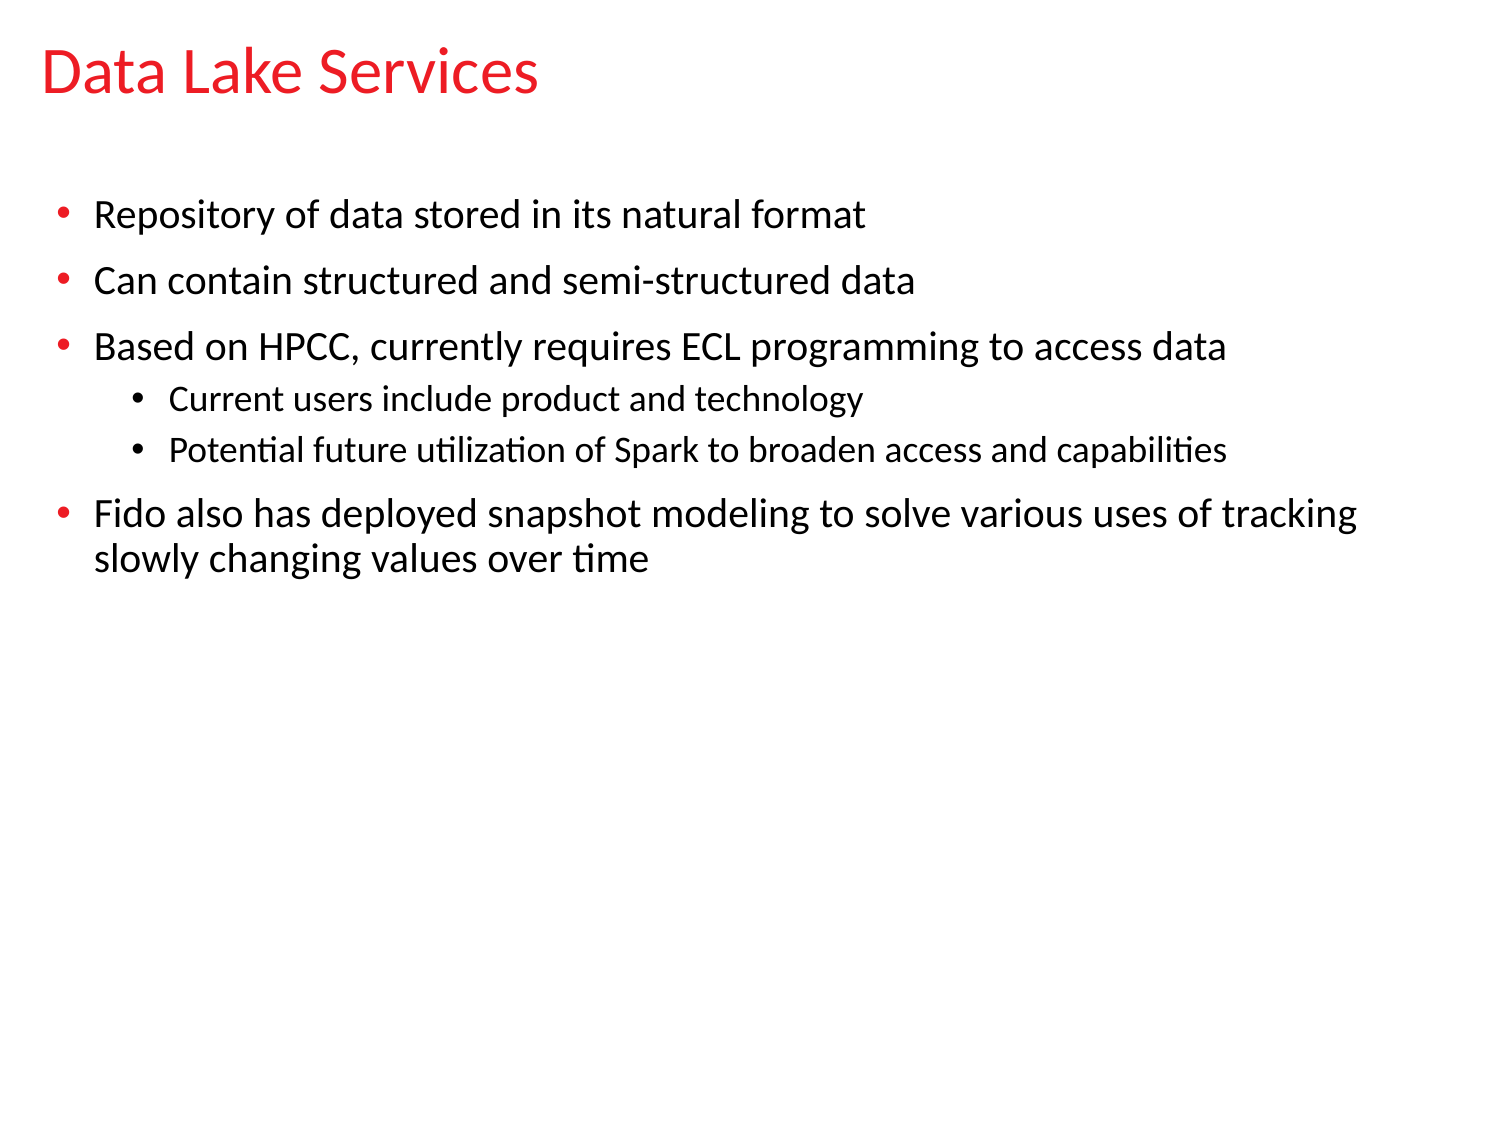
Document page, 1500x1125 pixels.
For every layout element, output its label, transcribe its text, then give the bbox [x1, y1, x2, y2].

title Data Lake Services [41, 36, 1459, 160]
list Repository of data stored in its natural format Can contain structured and semi-structured data Based on HPCC, currently requires ECL programming to access data Current users include product and technology Potential future utilization of Spark to broaden access and capabilities Fido also has deployed snapshot modeling to solve various uses of tracking slowly changing values over time [41, 184, 1459, 1025]
